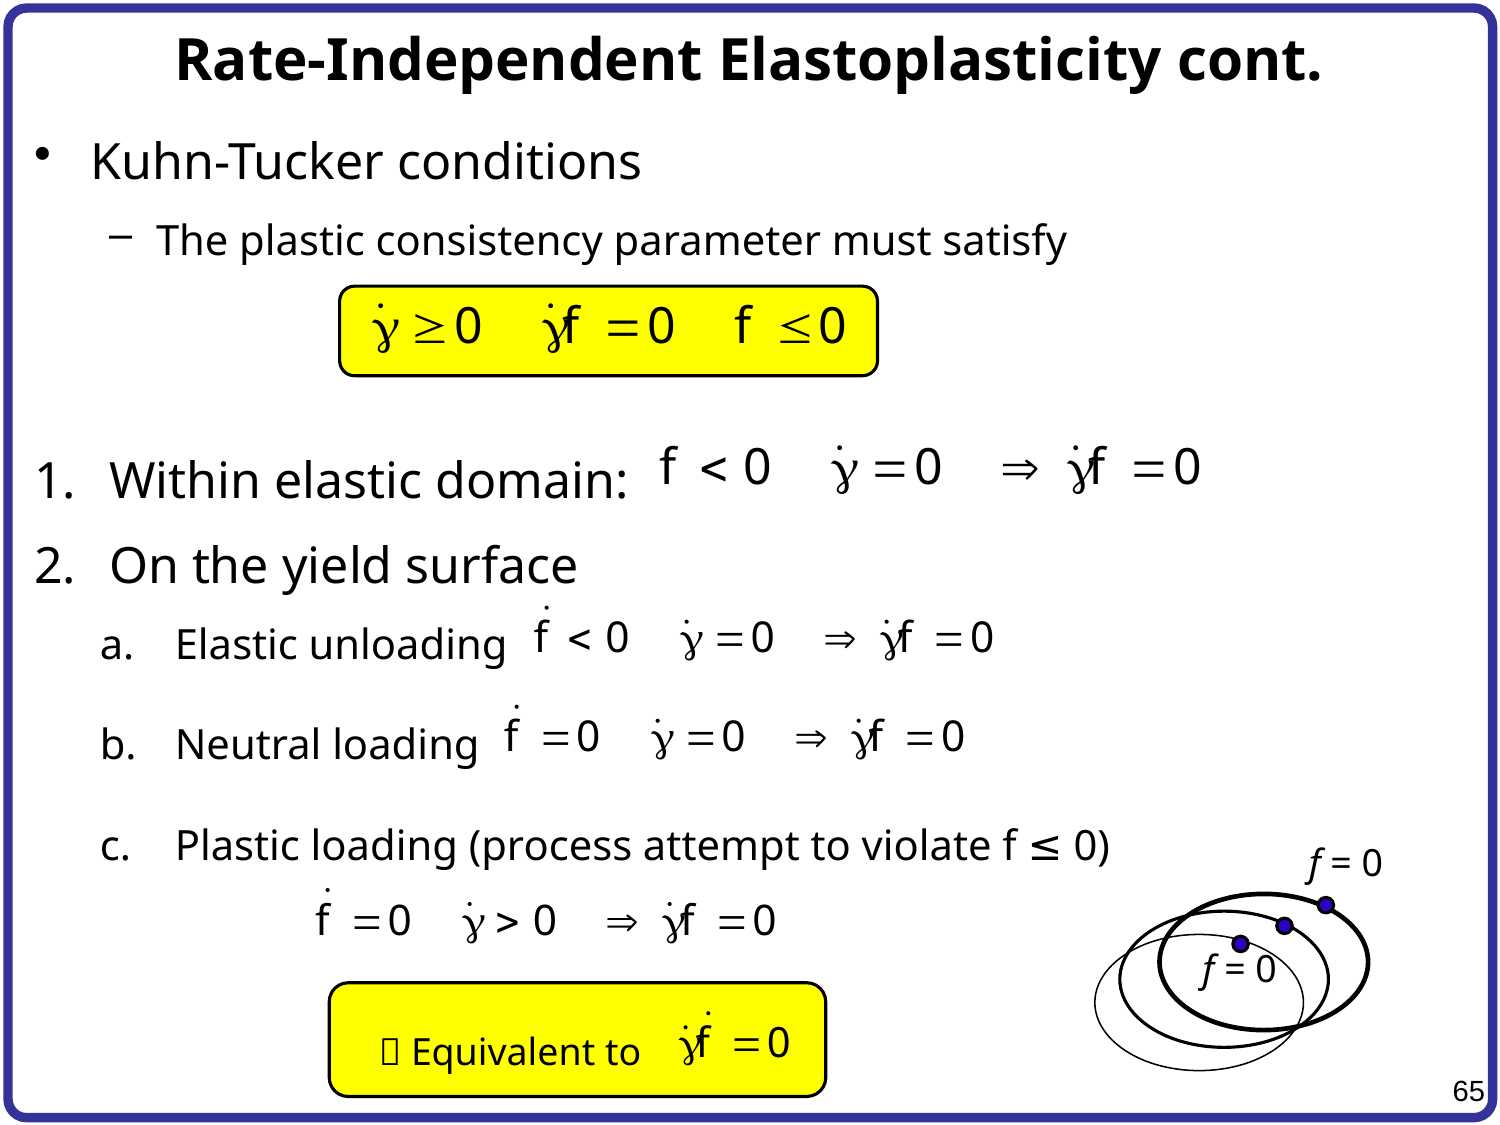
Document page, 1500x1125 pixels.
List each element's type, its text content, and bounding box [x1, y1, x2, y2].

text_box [367, 297, 854, 365]
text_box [530, 604, 999, 671]
list Kuhn-Tucker conditions The plastic consistency parameter must satisfy Within elastic domain: On the yield surface Elastic unloading Neutral loading Plastic loading (process attempt to violate f ≤ 0) [18, 121, 1481, 1086]
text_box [328, 982, 826, 1097]
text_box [656, 438, 1207, 506]
title Rate-Independent Elastoplasticity cont. [6, 7, 1492, 106]
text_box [312, 887, 782, 954]
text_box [501, 703, 971, 770]
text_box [1094, 831, 1404, 1071]
text_box [339, 286, 878, 376]
